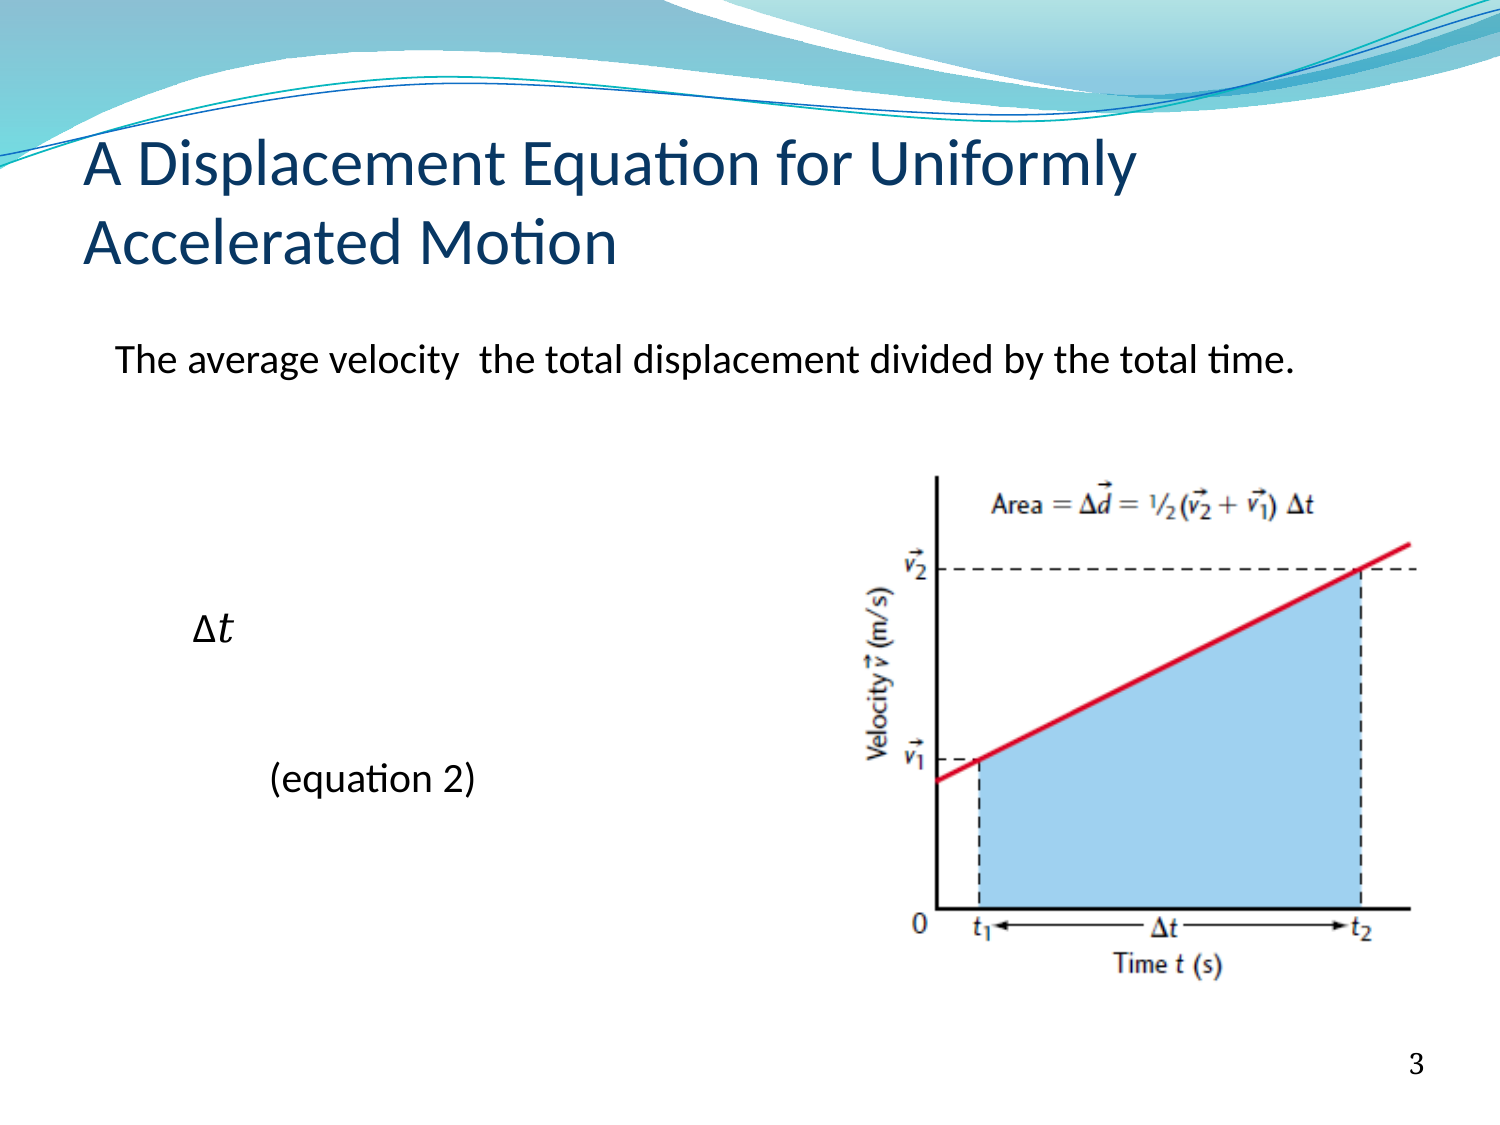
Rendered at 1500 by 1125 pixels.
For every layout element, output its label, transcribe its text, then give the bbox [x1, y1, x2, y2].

slide_number 3 [1299, 1025, 1425, 1085]
text_box A Displacement Equation for Uniformly Accelerated Motion [69, 110, 1475, 286]
picture [799, 403, 1446, 1010]
